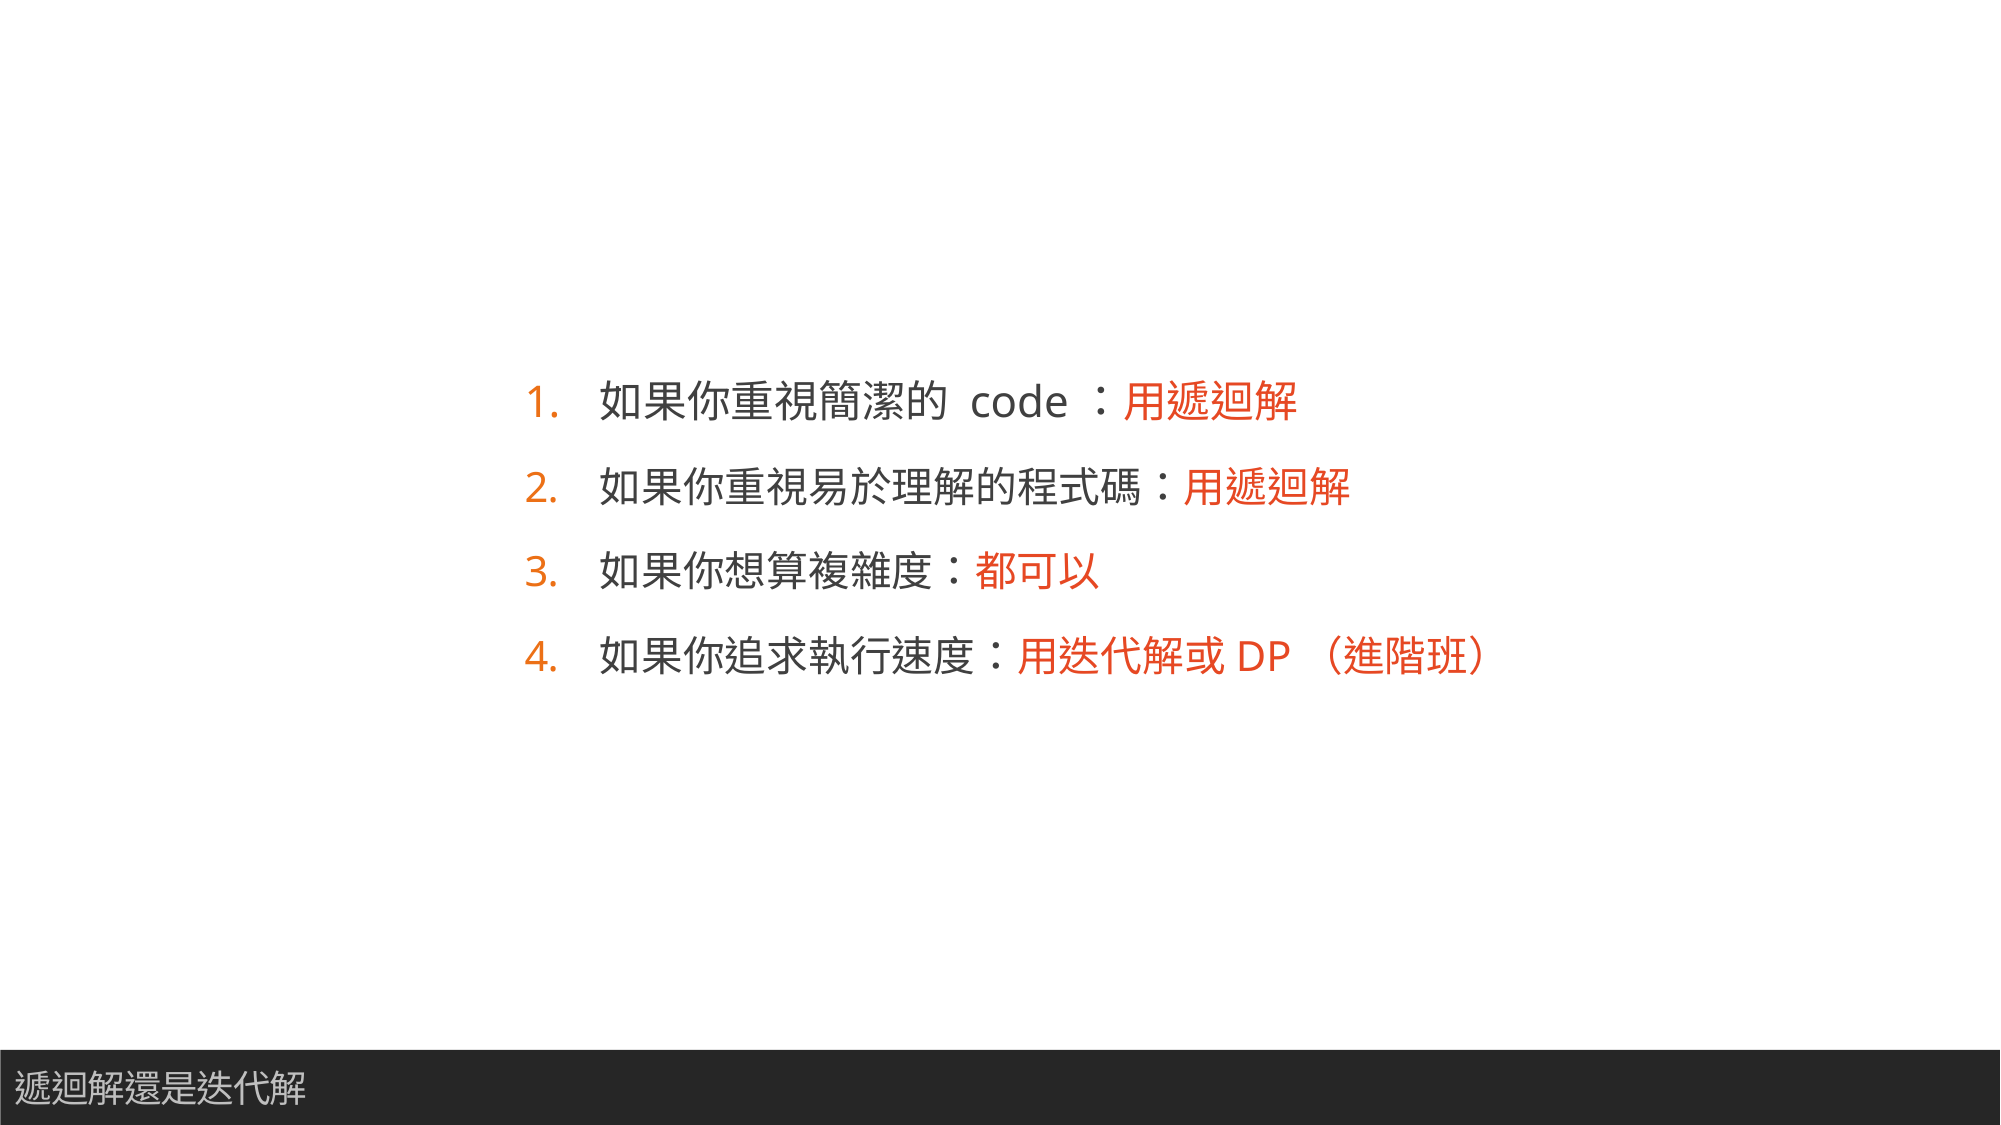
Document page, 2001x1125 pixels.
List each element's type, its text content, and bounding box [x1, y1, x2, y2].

text_box 如果你重視簡潔的 code：用遞迴解 如果你重視易於理解的程式碼：用遞迴解 如果你想算複雜度：都可以 如果你追求執行速度：用迭代解或DP（進階班） [494, 361, 1661, 764]
text_box 遞迴解還是迭代解 [0, 1062, 616, 1125]
